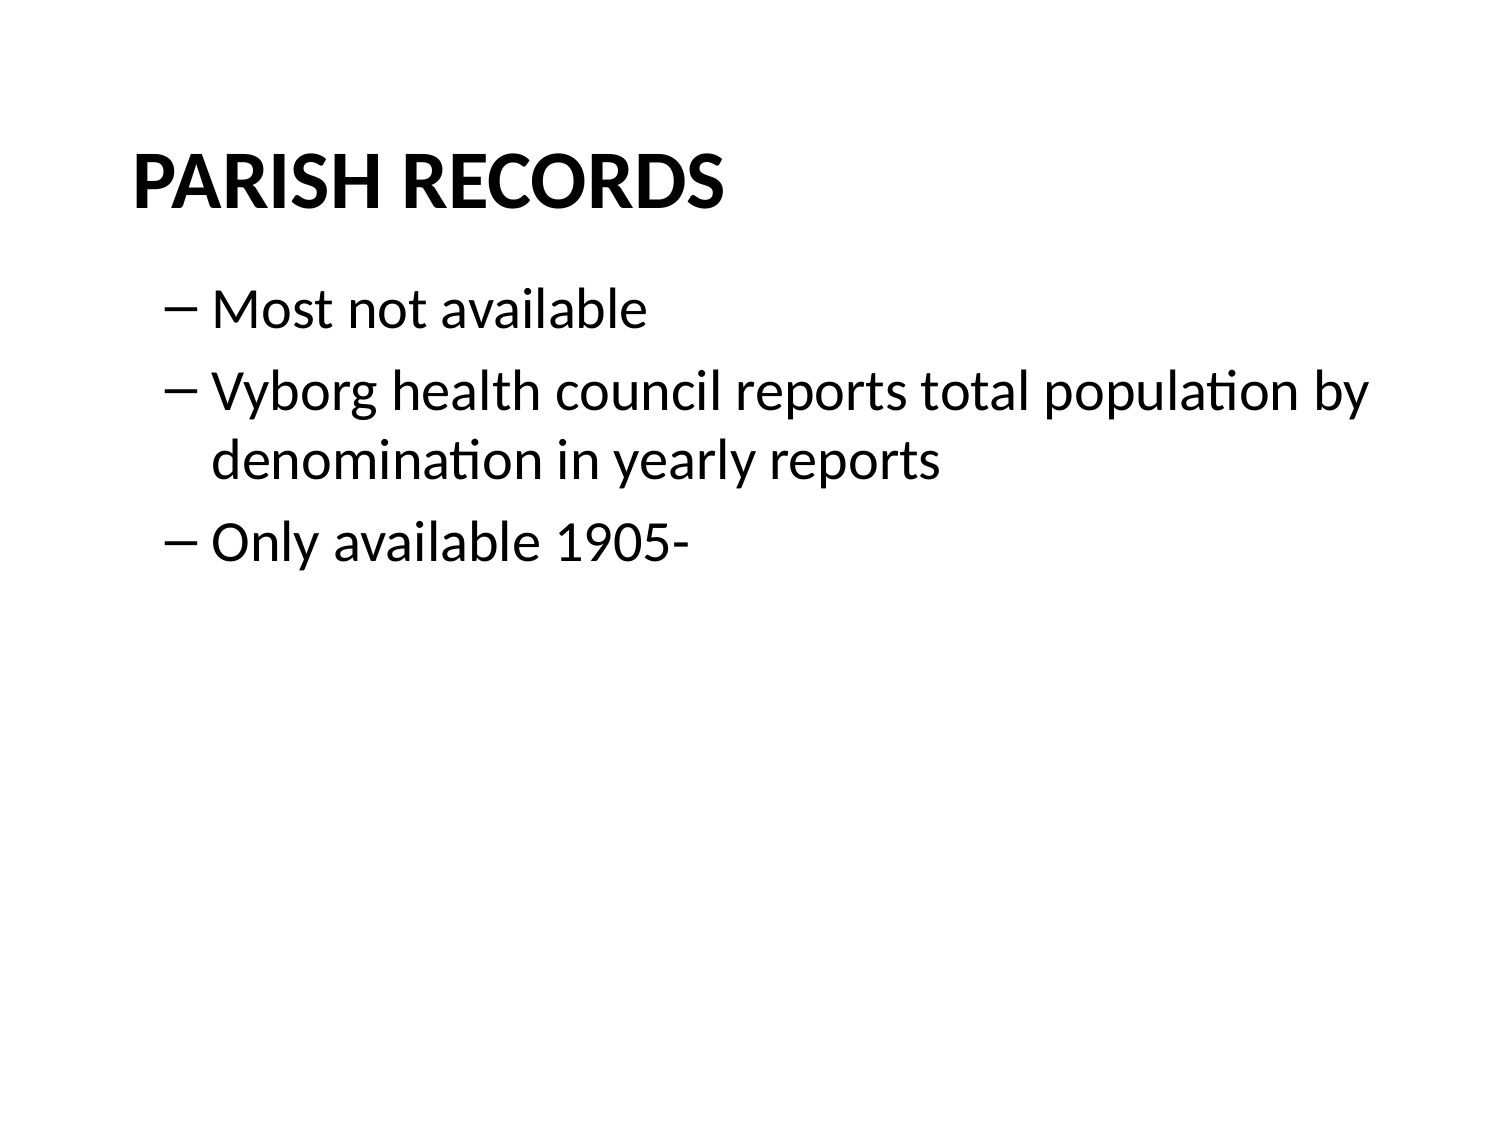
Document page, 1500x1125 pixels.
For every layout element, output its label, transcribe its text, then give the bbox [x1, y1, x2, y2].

text_box Most not available Vyborg health council reports total population by denomination in yearly reports Only available 1905- [75, 262, 1425, 1005]
text_box Parish records [118, 118, 1393, 342]
